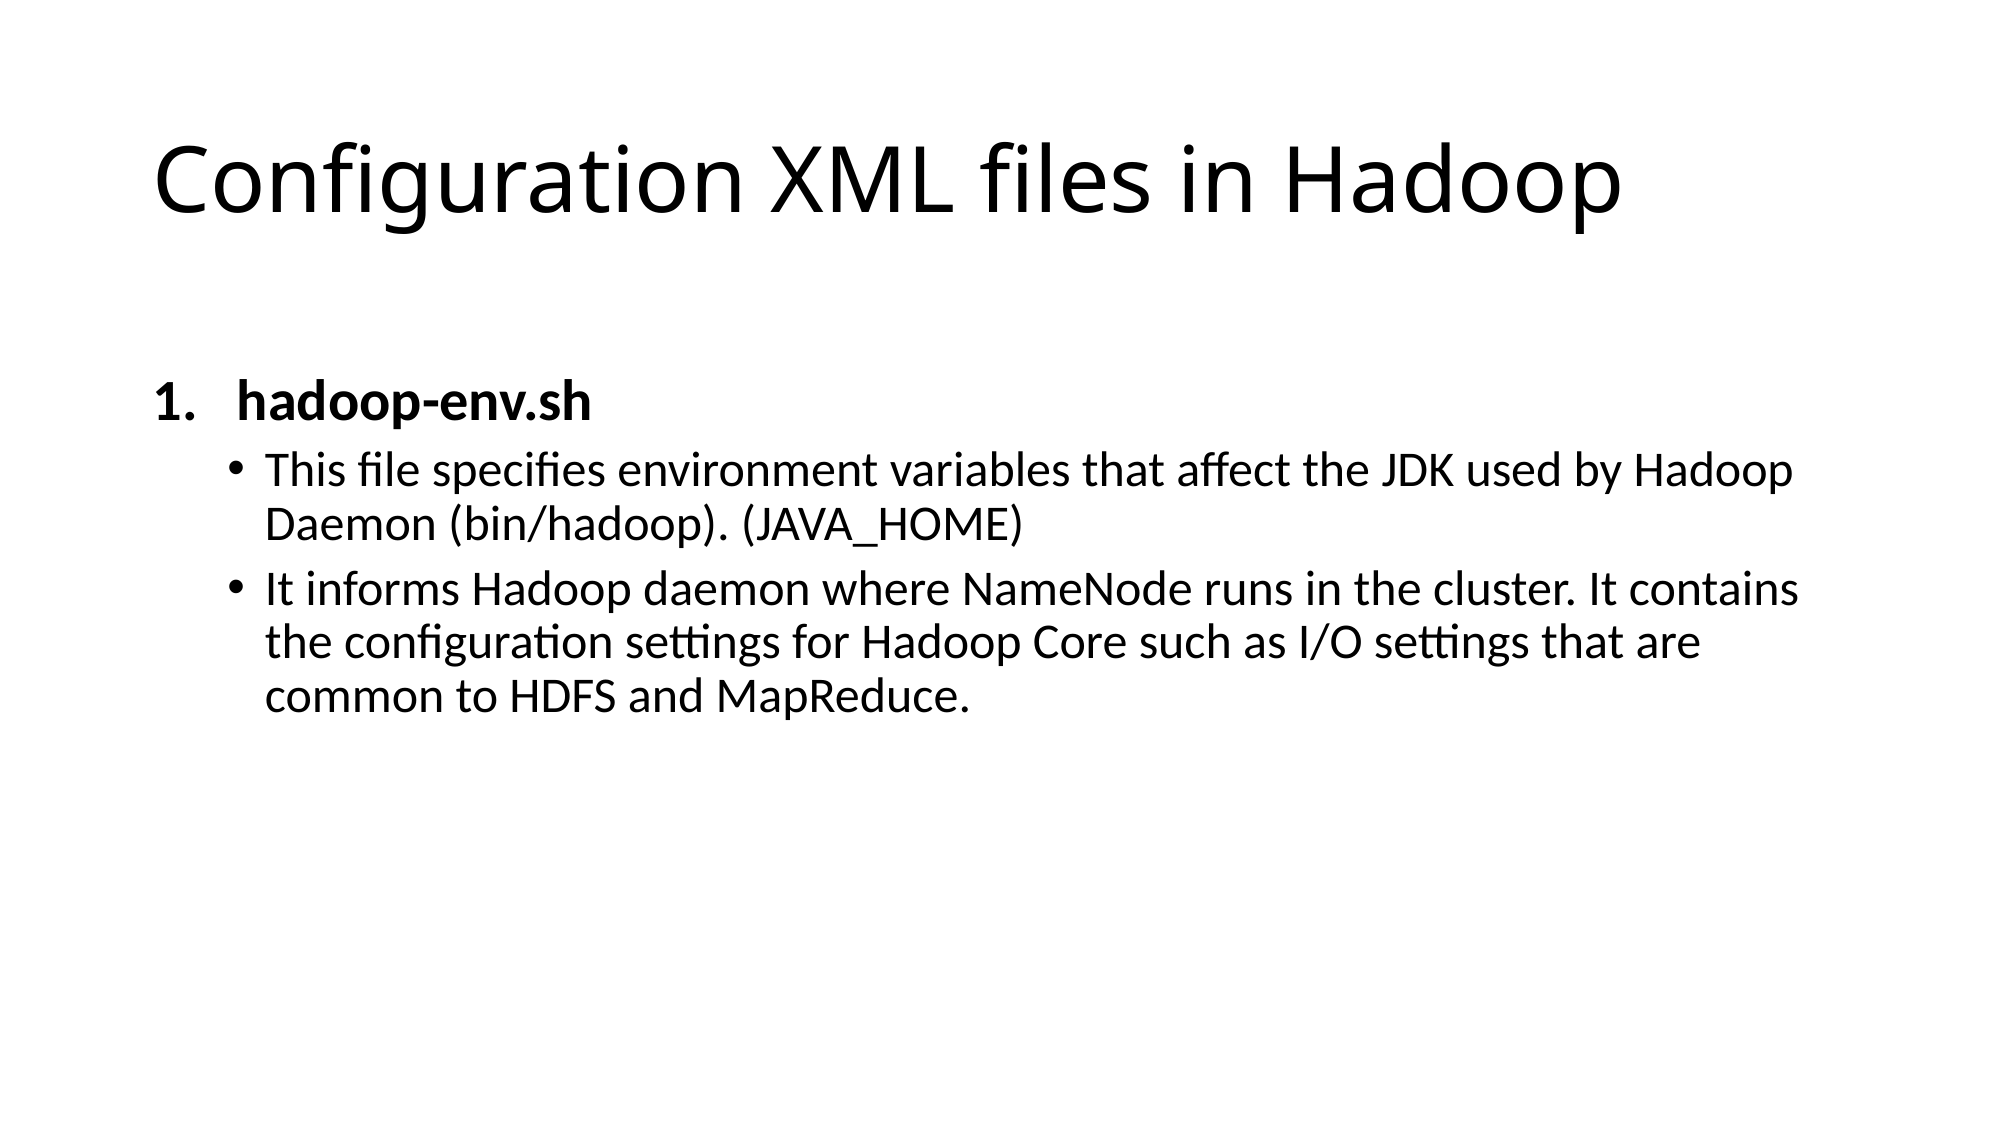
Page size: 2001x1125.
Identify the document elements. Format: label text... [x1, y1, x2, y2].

list hadoop-env.sh This file specifies environment variables that affect the JDK used by Hadoop Daemon (bin/hadoop). (JAVA_HOME) It informs Hadoop daemon where NameNode runs in the cluster. It contains the configuration settings for Hadoop Core such as I/O settings that are common to HDFS and MapReduce. [137, 362, 1863, 970]
title Configuration XML files in Hadoop [137, 111, 1863, 253]
